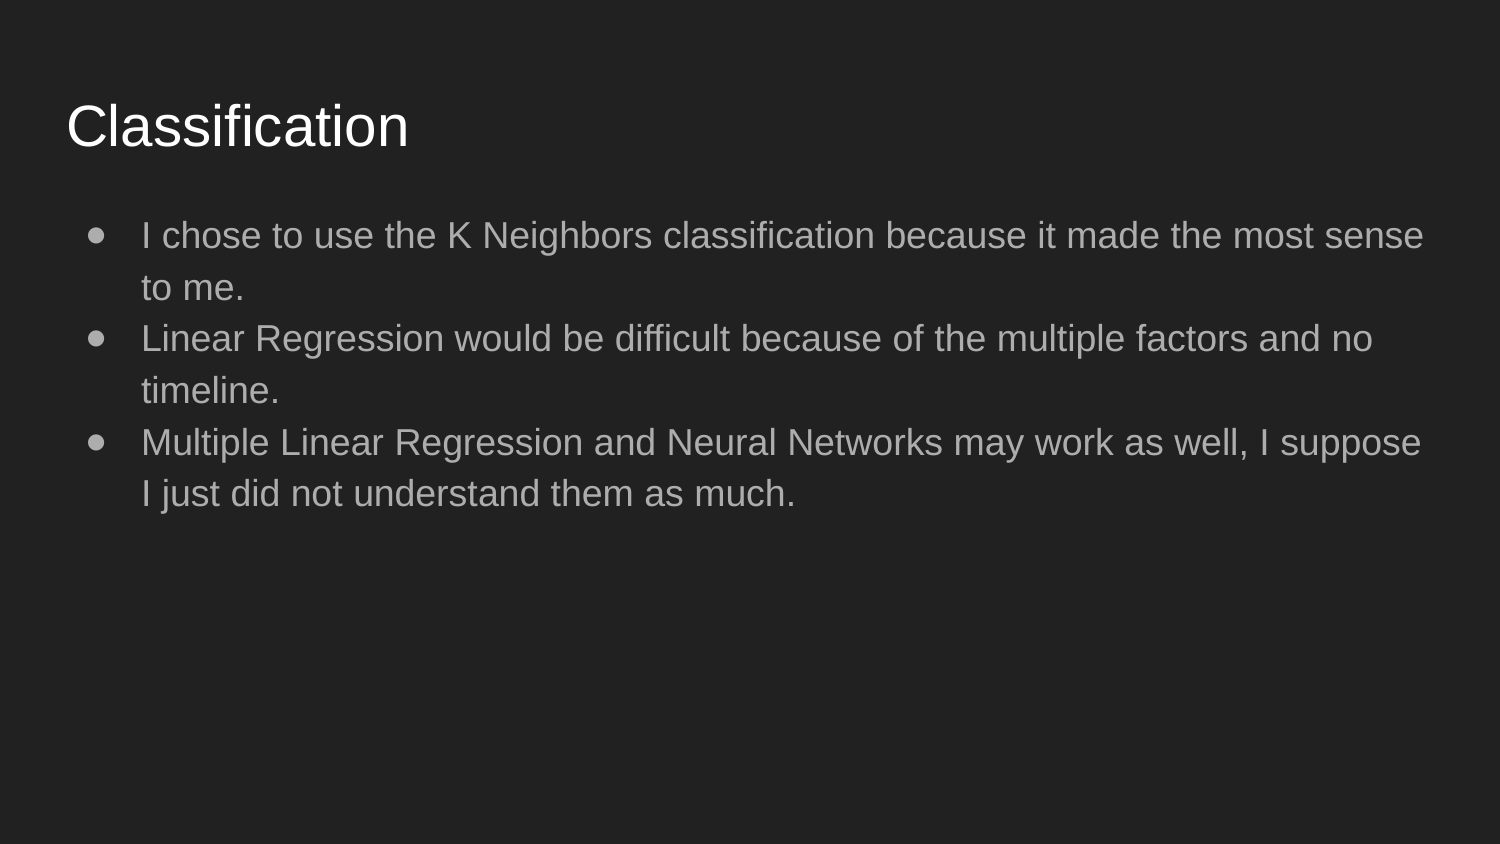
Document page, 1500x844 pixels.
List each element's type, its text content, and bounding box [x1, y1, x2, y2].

list I chose to use the K Neighbors classification because it made the most sense to me. Linear Regression would be difficult because of the multiple factors and no timeline. Multiple Linear Regression and Neural Networks may work as well, I suppose I just did not understand them as much. [51, 189, 1449, 750]
title Classification [51, 72, 1449, 167]
